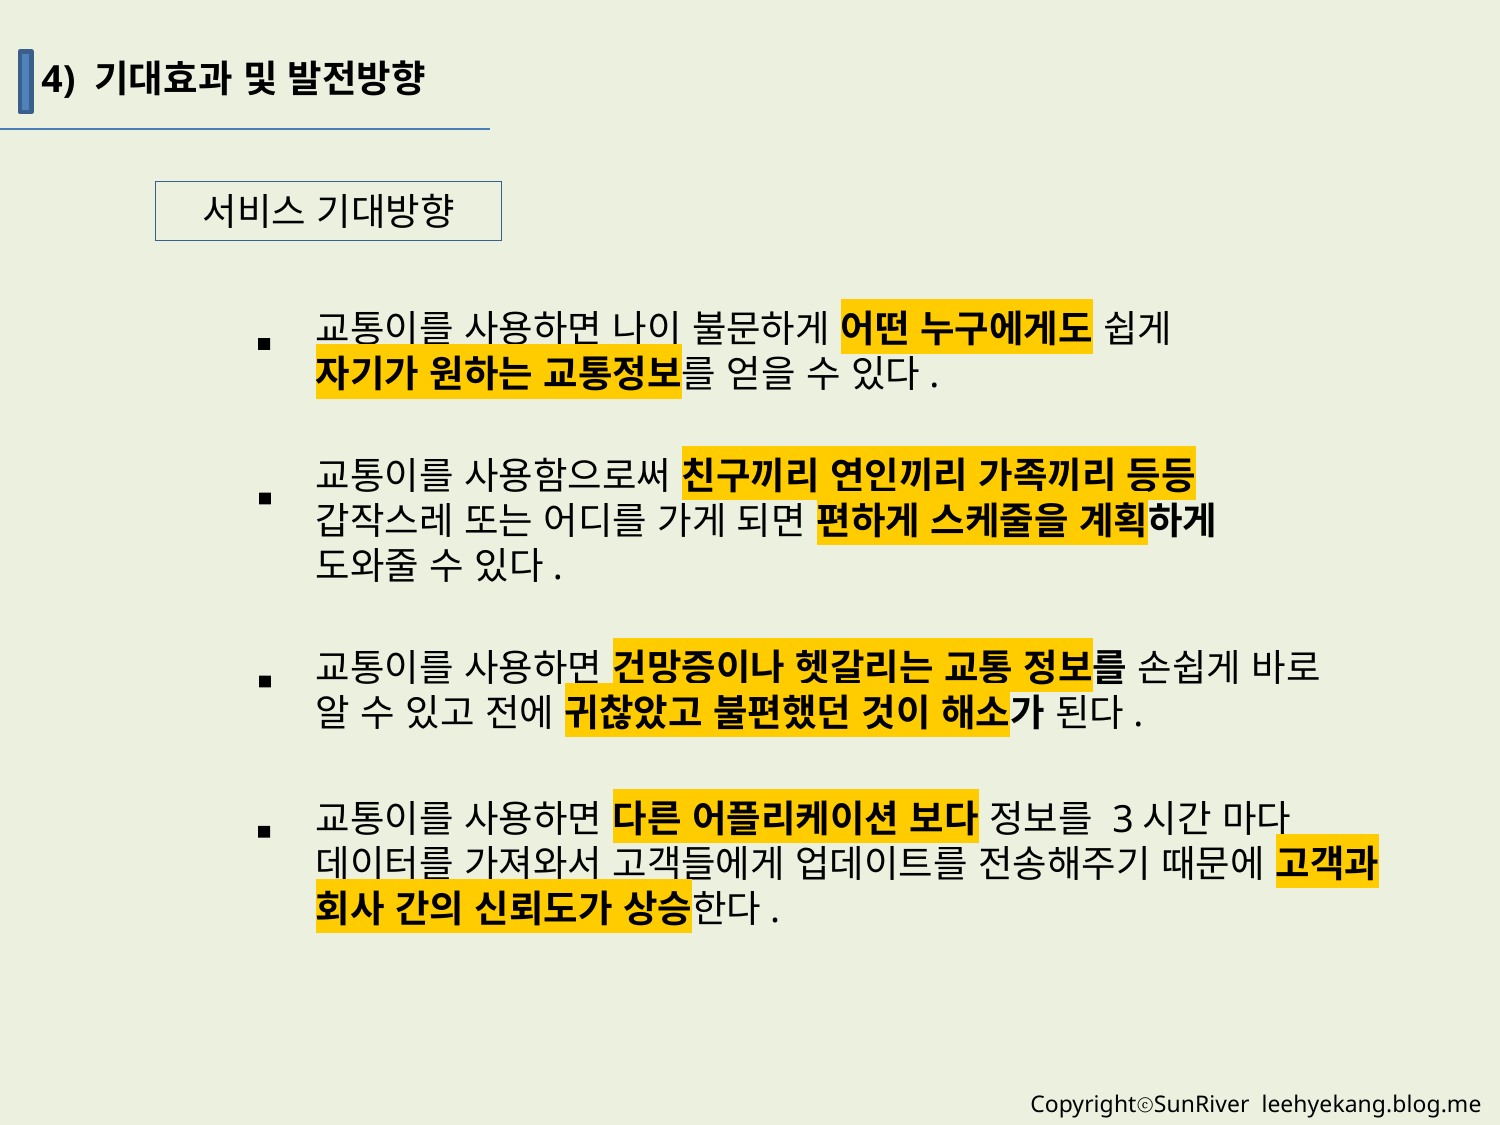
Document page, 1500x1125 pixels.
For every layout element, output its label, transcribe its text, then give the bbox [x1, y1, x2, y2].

text_box [257, 490, 273, 506]
text_box [256, 824, 272, 840]
text_box [18, 49, 34, 114]
text_box 교통이를 사용함으로써 친구끼리 연인끼리 가족끼리 등등 갑작스레 또는 어디를 가게 되면 편하게 스케줄을 계획하게 도와줄 수 있다. [301, 444, 1329, 594]
text_box 교통이를 사용하면 나이 불문하게 어떤 누구에게도 쉽게 자기가 원하는 교통정보를 얻을 수 있다. [301, 297, 1400, 403]
text_box 교통이를 사용하면 건망증이나 헷갈리는 교통 정보를 손쉽게 바로 알 수 있고 전에 귀찮았고 불편했던 것이 해소가 된다. [301, 636, 1376, 741]
text_box [257, 673, 273, 689]
text_box 교통이를 사용하면 다른 어플리케이션 보다 정보를 3시간 마다 데이터를 가져와서 고객들에게 업데이트를 전송해주기 때문에 고객과 회사 간의 신뢰도가 상승한다. [301, 787, 1400, 938]
text_box [256, 336, 272, 352]
text_box 서비스 기대방향 [155, 181, 502, 241]
text_box 4) 기대효과 및 발전방향 [26, 47, 502, 108]
